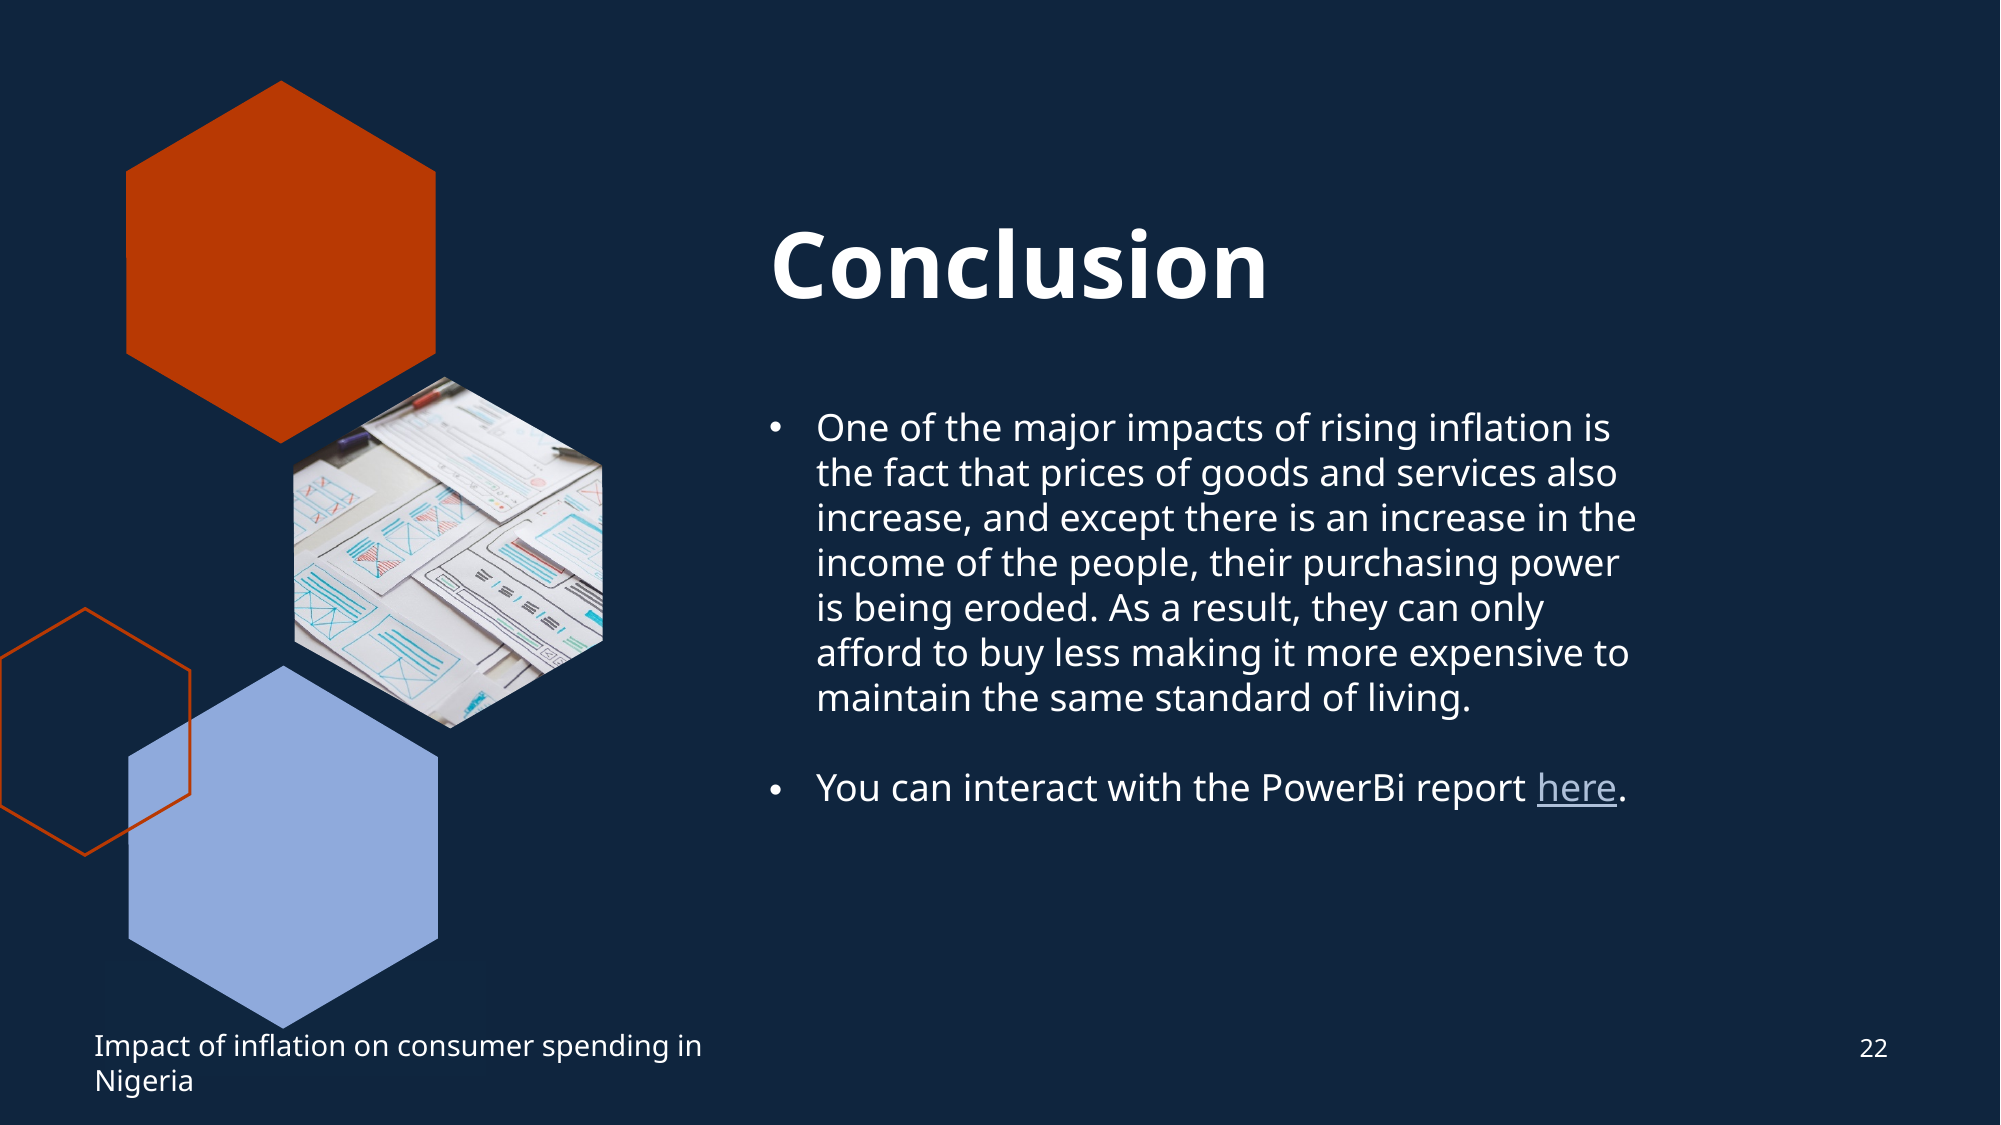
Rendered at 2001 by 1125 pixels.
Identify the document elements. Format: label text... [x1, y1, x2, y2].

text_box 22 [1836, 1019, 1912, 1080]
text_box Impact of inflation on consumer spending in Nigeria [79, 1019, 755, 1080]
picture [293, 376, 603, 729]
title Conclusion [754, 175, 1838, 327]
text_box One of the major impacts of rising inflation is the fact that prices of goods and services also increase, and except there is an increase in the income of the people, their purchasing power is being eroded. As a result, they can only afford to buy less making it more expensive to maintain the same standard of living. You can interact with the PowerBi report here. [754, 396, 1658, 913]
